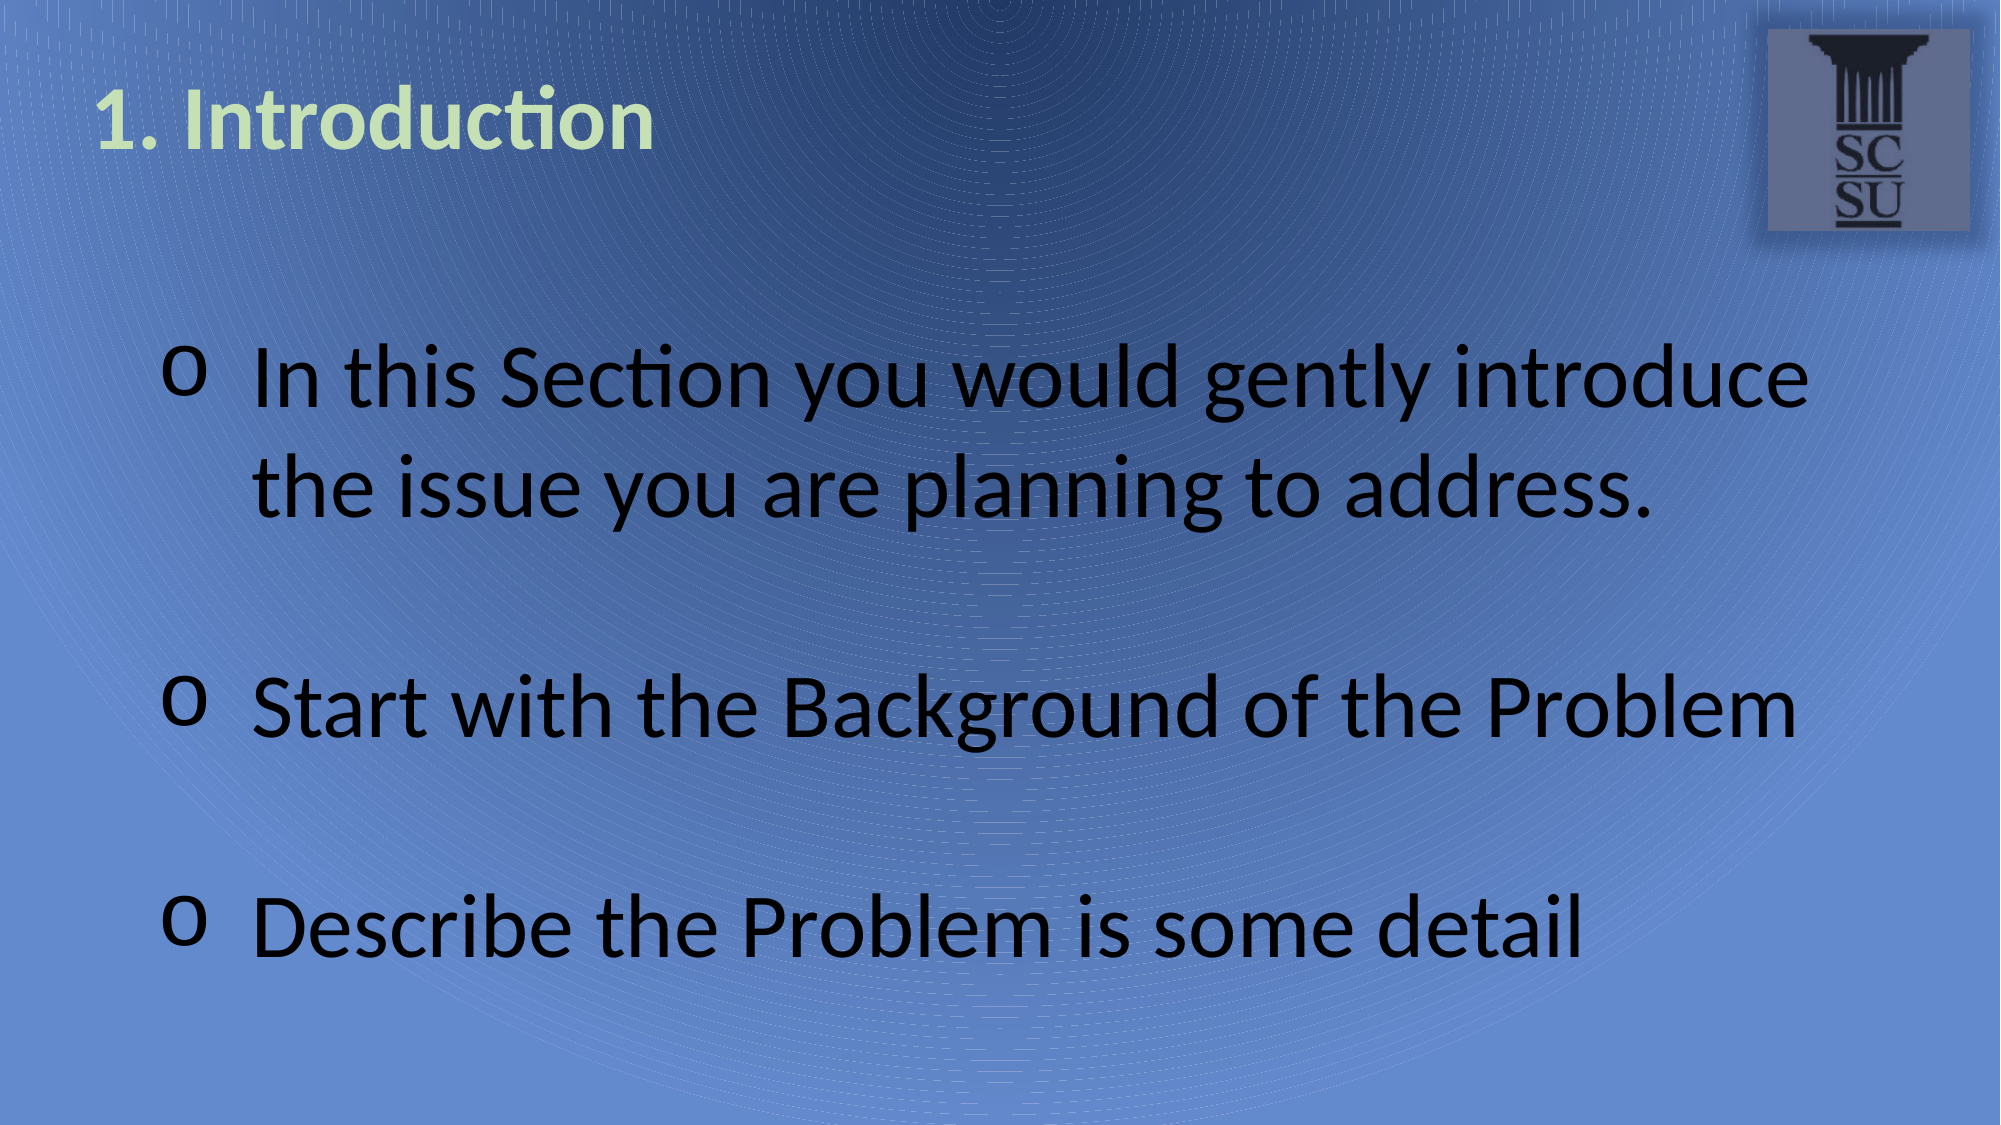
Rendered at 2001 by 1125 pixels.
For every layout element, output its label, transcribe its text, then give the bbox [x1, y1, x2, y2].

picture [1768, 29, 1970, 231]
text_box In this Section you would gently introduce the issue you are planning to address. Start with the Background of the Problem Describe the Problem is some detail [142, 308, 1836, 1094]
text_box 1. Introduction [76, 50, 712, 175]
